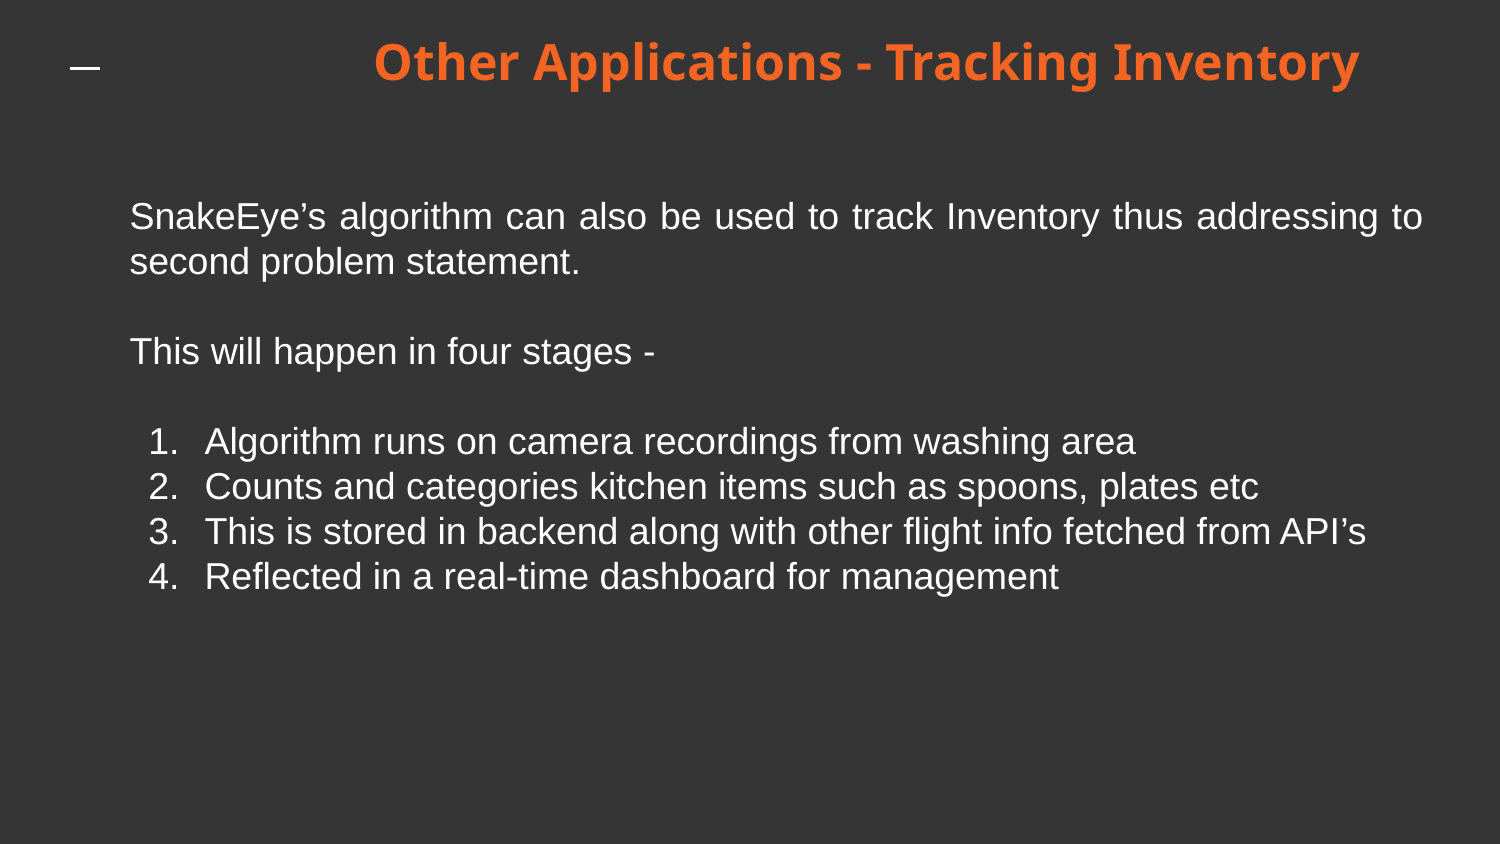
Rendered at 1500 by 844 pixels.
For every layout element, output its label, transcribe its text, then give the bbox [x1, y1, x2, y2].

text_box Other Applications - Tracking Inventory [34, 15, 1419, 154]
text_box SnakeEye’s algorithm can also be used to track Inventory thus addressing to second problem statement. This will happen in four stages - Algorithm runs on camera recordings from washing area Counts and categories kitchen items such as spoons, plates etc This is stored in backend along with other flight info fetched from API’s Reflected in a real-time dashboard for management [114, 176, 1439, 821]
